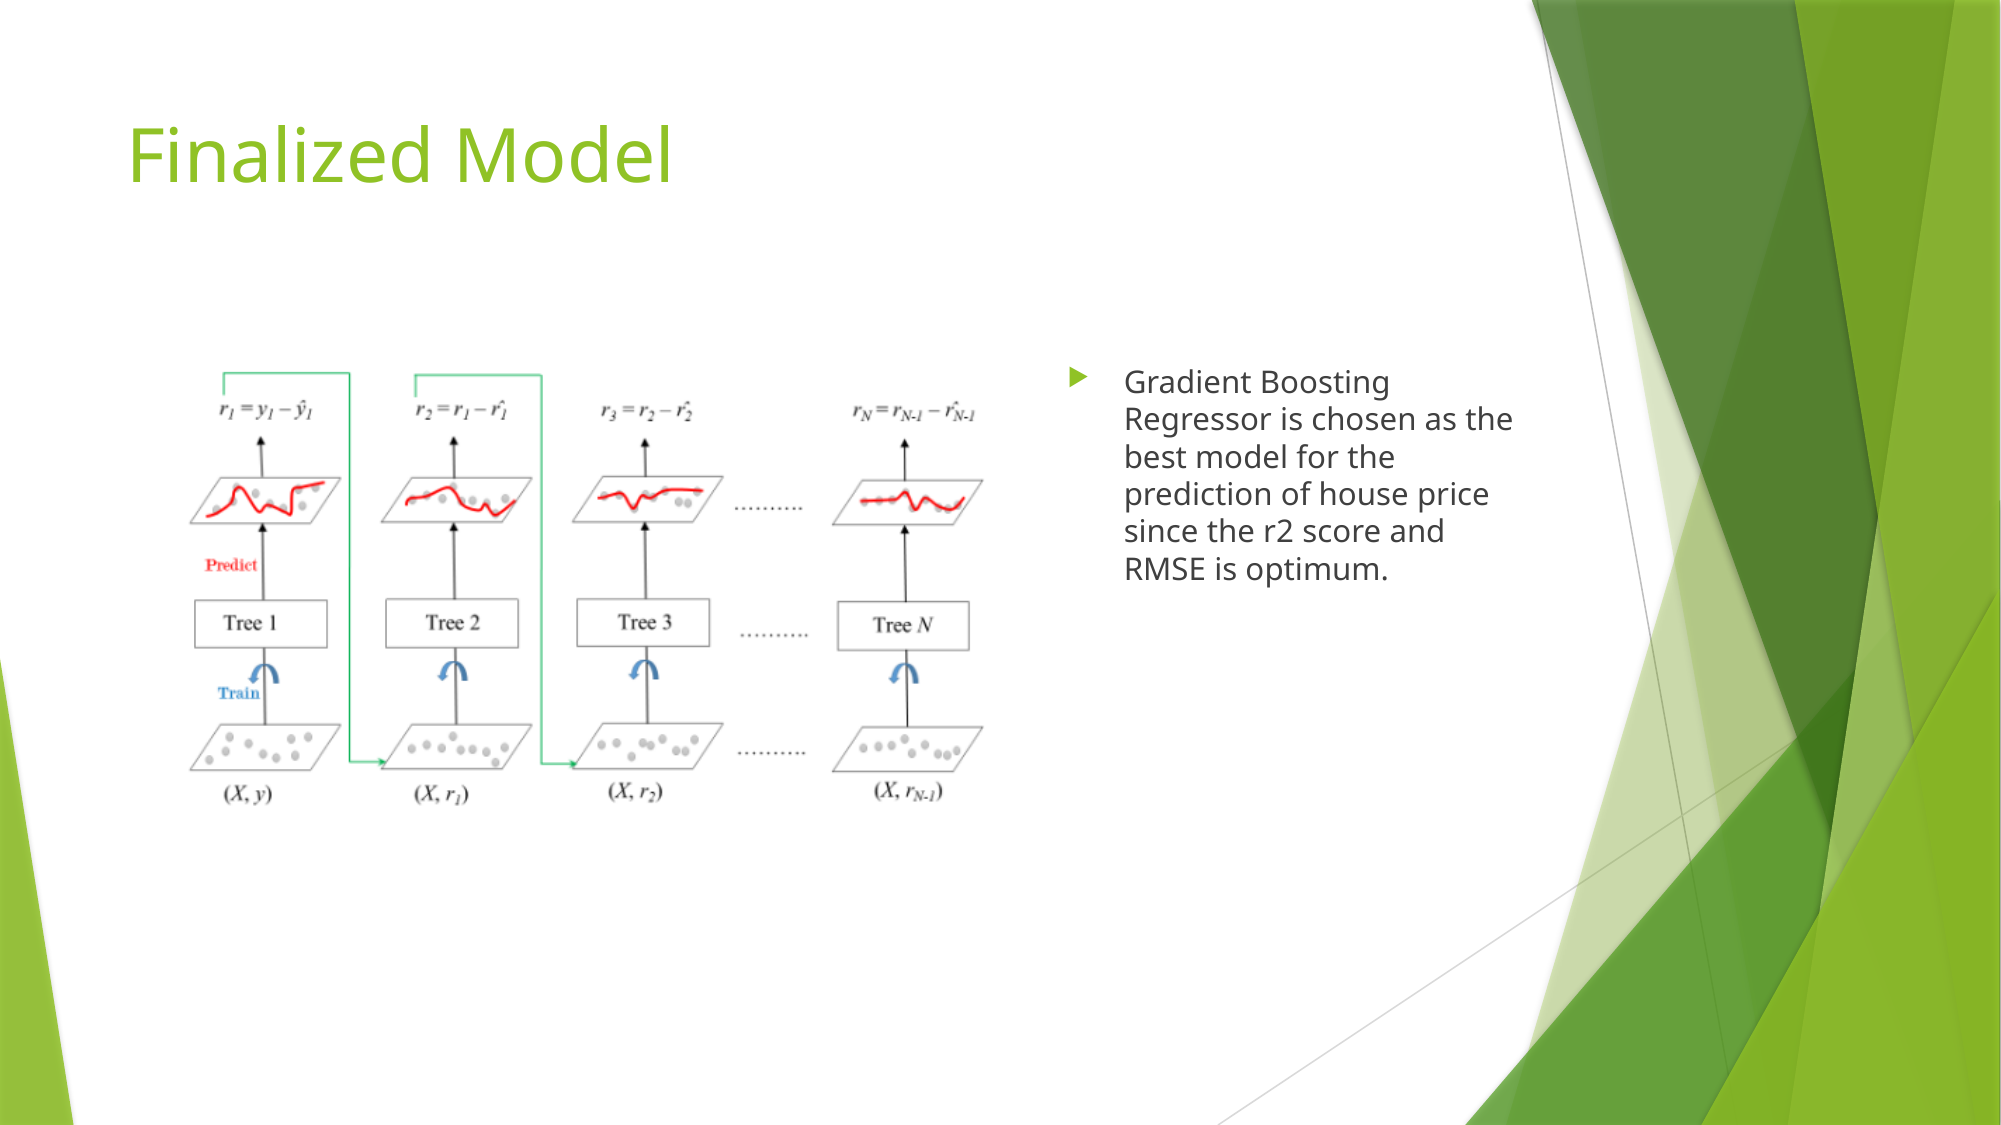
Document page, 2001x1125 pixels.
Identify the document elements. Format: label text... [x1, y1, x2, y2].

picture [133, 353, 1002, 827]
list Gradient Boosting Regressor is chosen as the best model for the prediction of house price since the r2 score and RMSE is optimum. [1052, 354, 1533, 992]
title Finalized Model [111, 99, 1522, 317]
